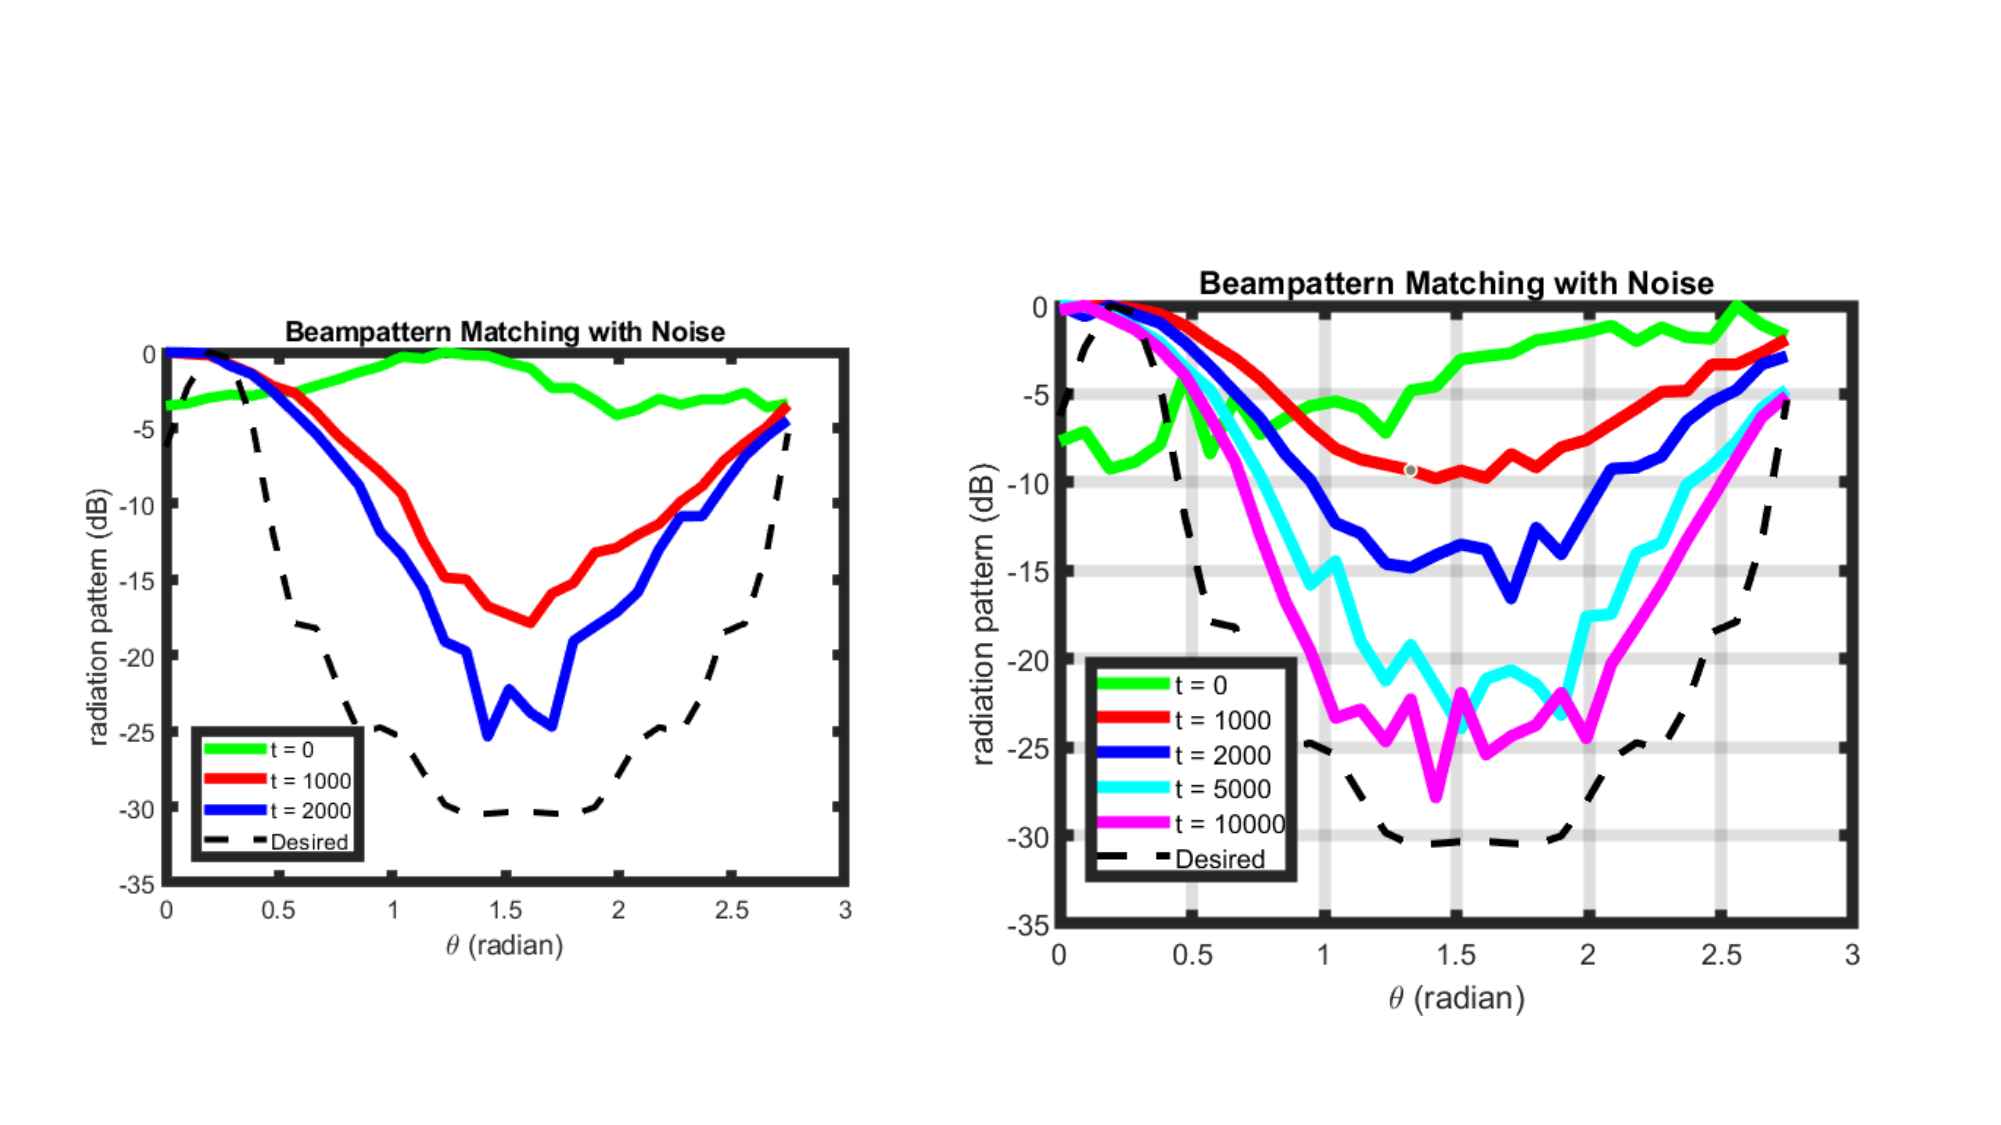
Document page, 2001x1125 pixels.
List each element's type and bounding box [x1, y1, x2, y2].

picture [927, 249, 1950, 1016]
list [52, 304, 928, 961]
